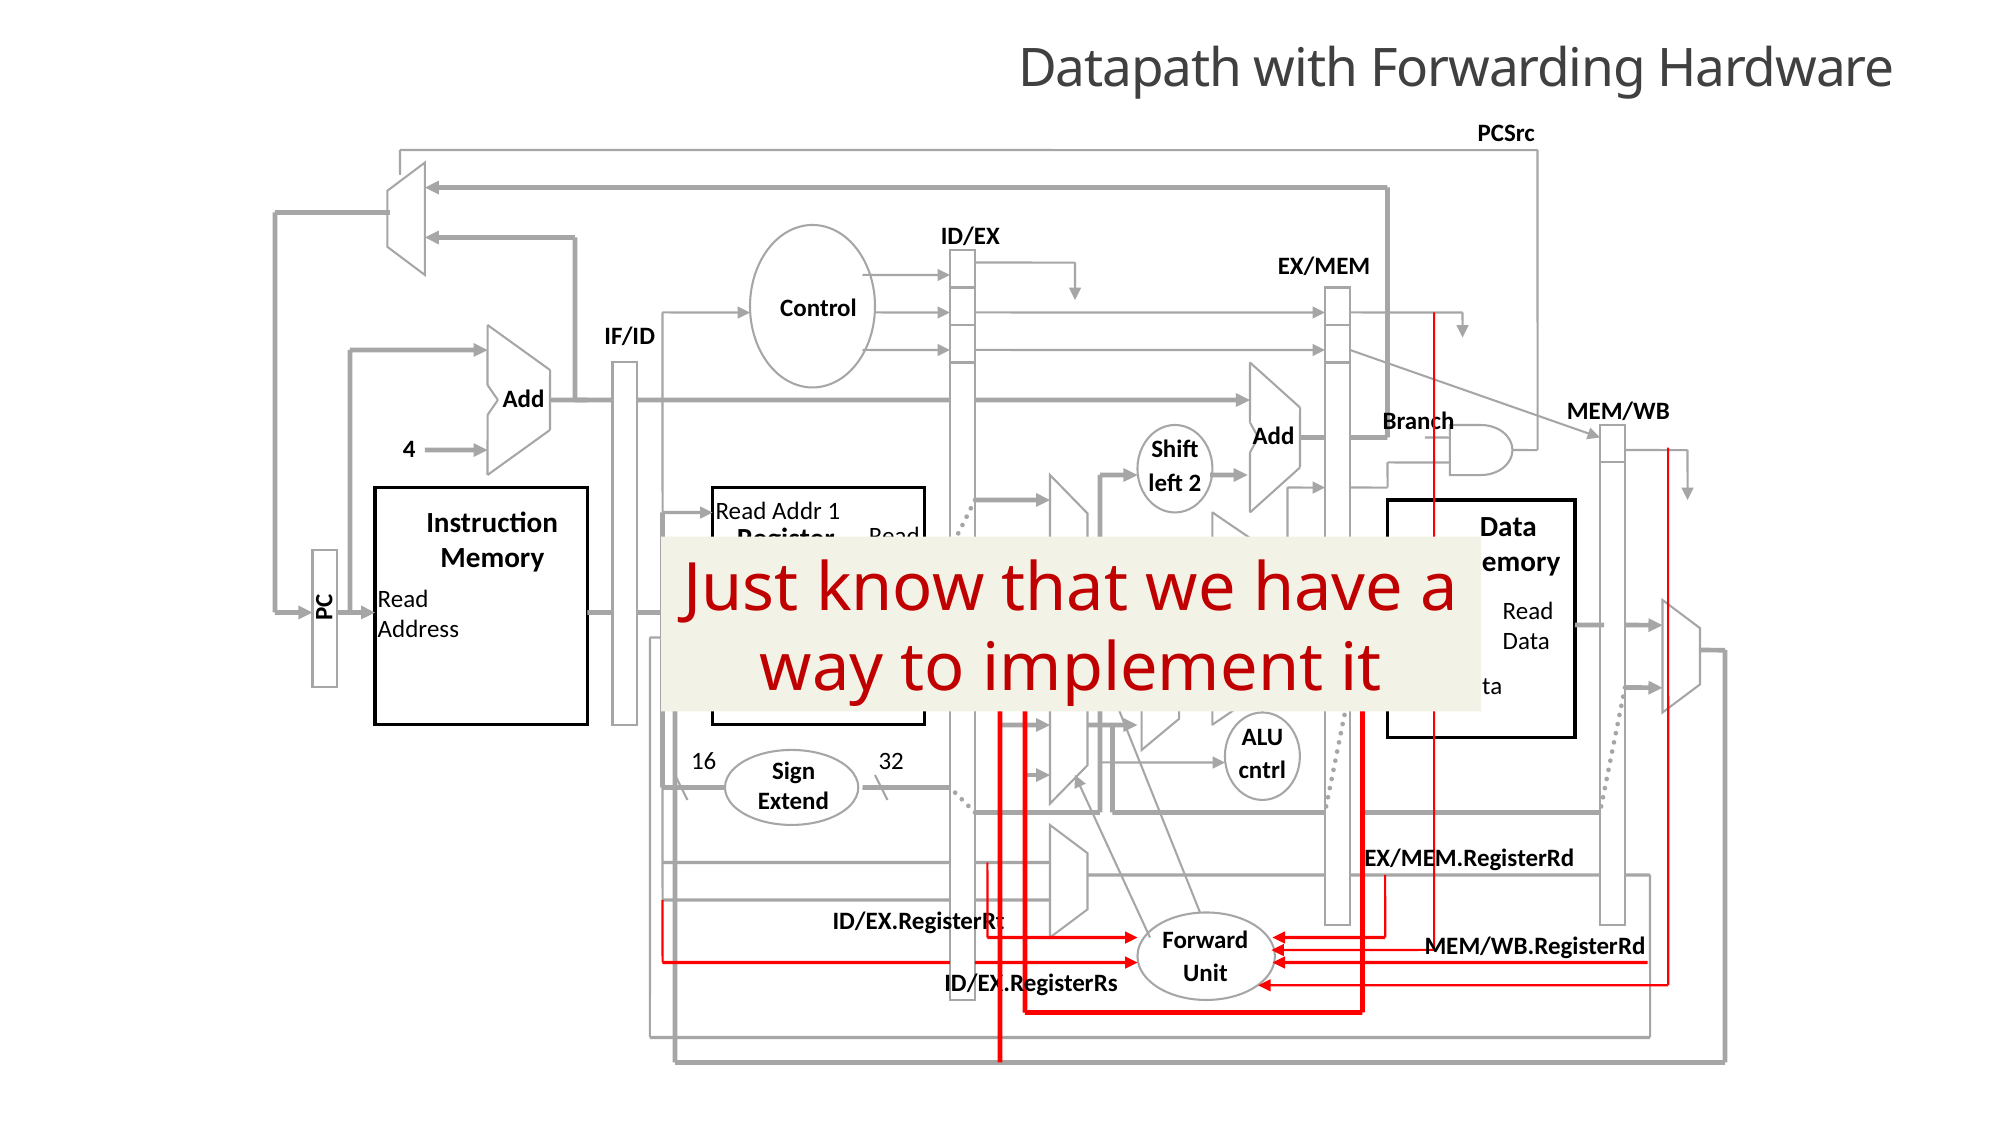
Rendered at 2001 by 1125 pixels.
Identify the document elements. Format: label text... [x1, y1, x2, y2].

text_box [1270, 311, 1435, 444]
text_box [274, 149, 1726, 1063]
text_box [1257, 447, 1669, 986]
title Datapath with Forwarding Hardware [912, 35, 2000, 105]
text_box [1272, 836, 1649, 976]
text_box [1024, 599, 1363, 1013]
text_box PCSrc [1462, 112, 1550, 147]
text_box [661, 861, 1138, 1013]
